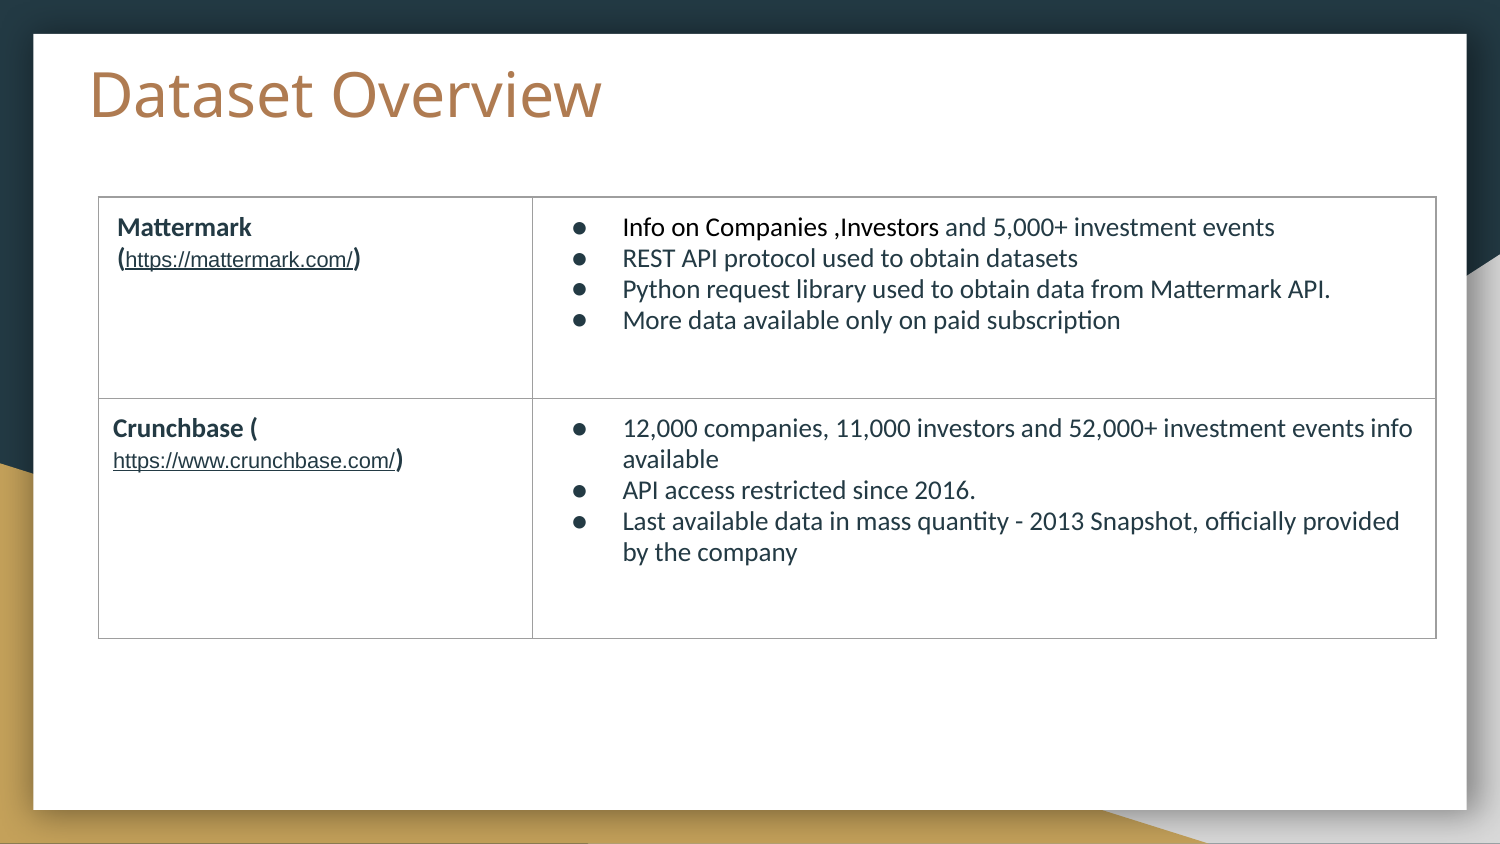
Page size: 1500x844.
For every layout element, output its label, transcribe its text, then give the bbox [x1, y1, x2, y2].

table_cell 12,000 companies, 11,000 investors and 52,000+ investment events info available API access restricted since 2016. Last available data in mass quantity - 2013 Snapshot, officially provided by the company [533, 399, 1435, 638]
table_header Mattermark (https://mattermark.com/) [99, 198, 532, 398]
title Dataset Overview [73, 40, 1305, 197]
table_header Info on Companies ,Investors and 5,000+ investment events REST API protocol used to obtain datasets Python request library used to obtain data from Mattermark API. More data available only on paid subscription [533, 198, 1435, 398]
table_cell Crunchbase (https://www.crunchbase.com/) [99, 399, 532, 638]
